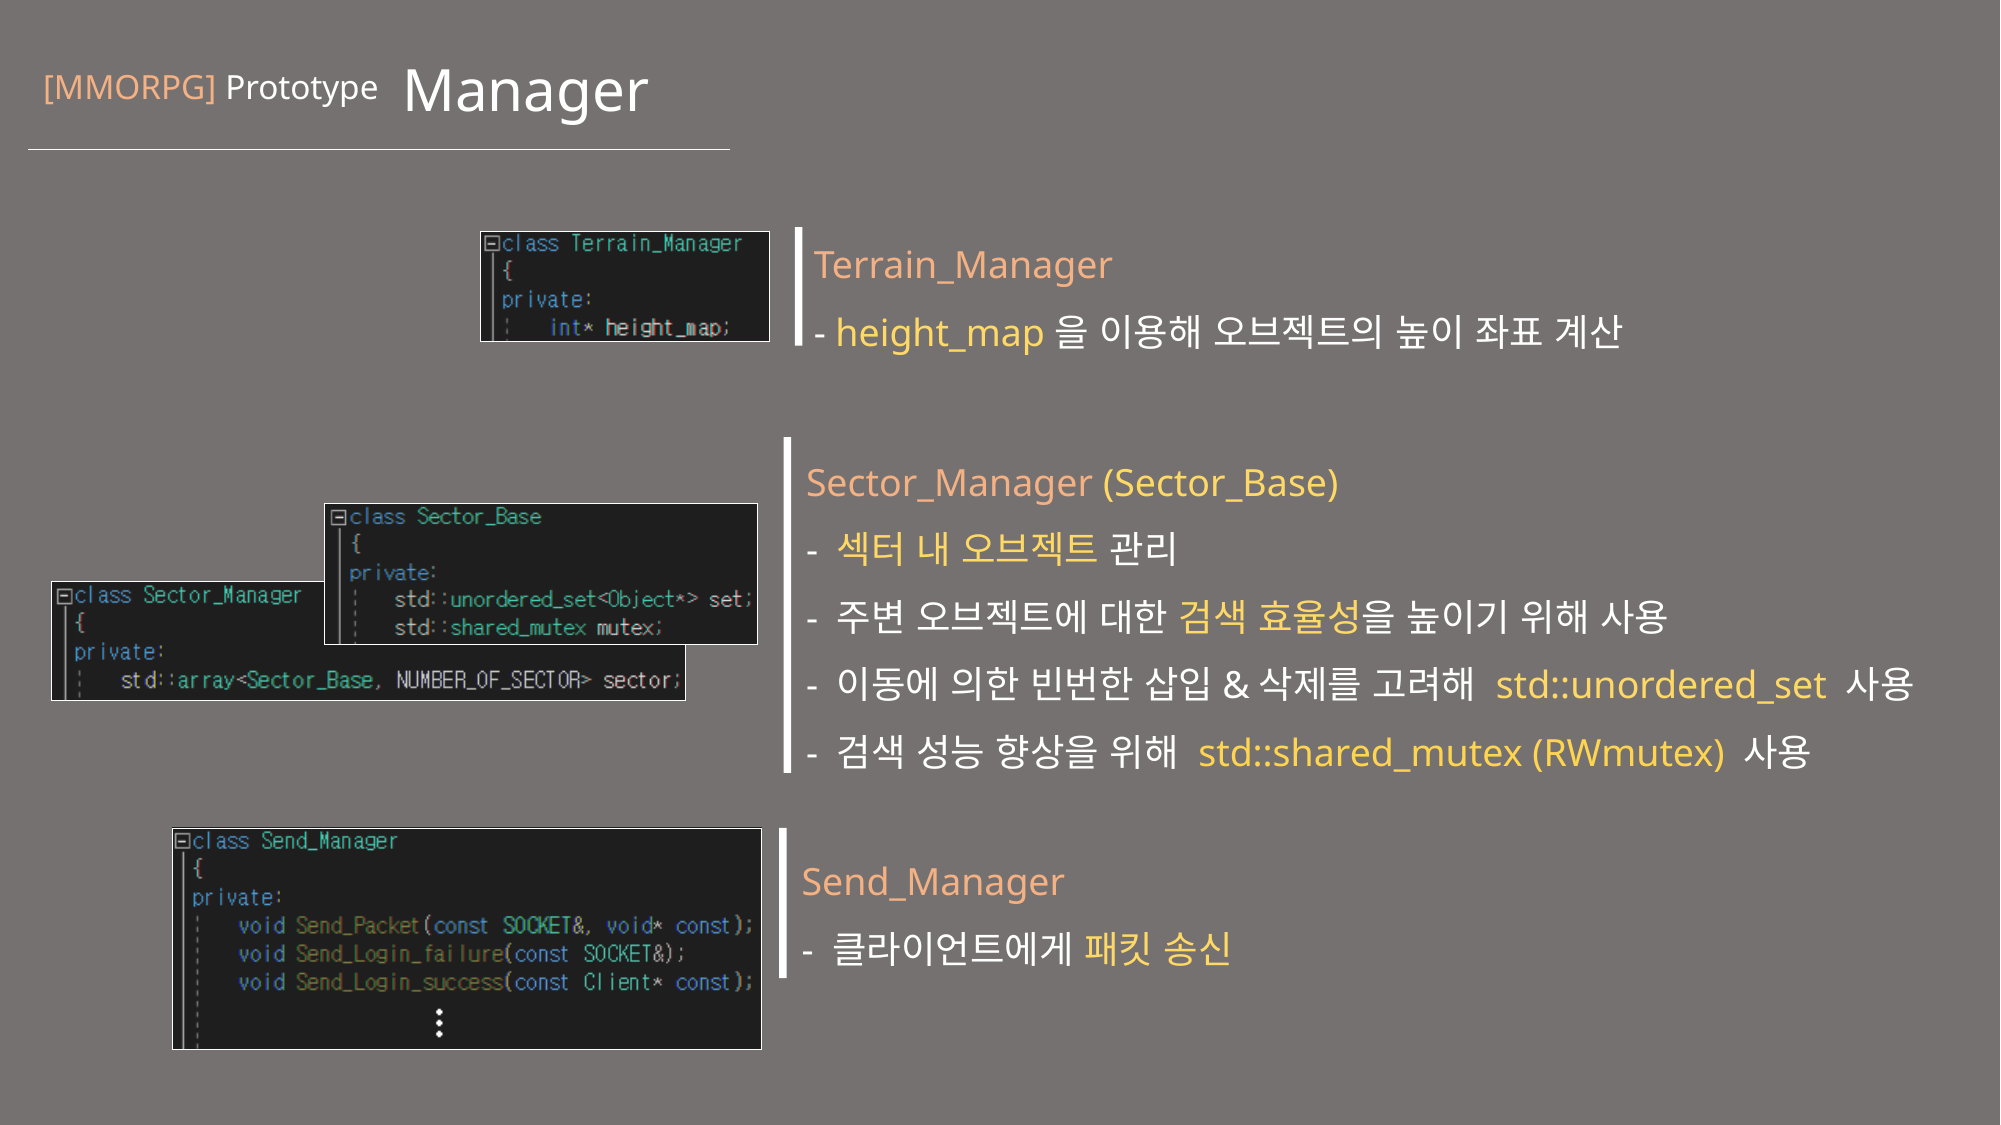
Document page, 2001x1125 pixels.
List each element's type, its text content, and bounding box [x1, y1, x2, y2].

title Manager [387, 25, 1168, 159]
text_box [779, 827, 1328, 979]
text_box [794, 227, 1796, 346]
picture [172, 827, 762, 1050]
picture [480, 231, 770, 343]
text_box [783, 437, 1954, 773]
text_box [MMORPG] Prototype [28, 59, 387, 114]
picture [50, 503, 758, 701]
